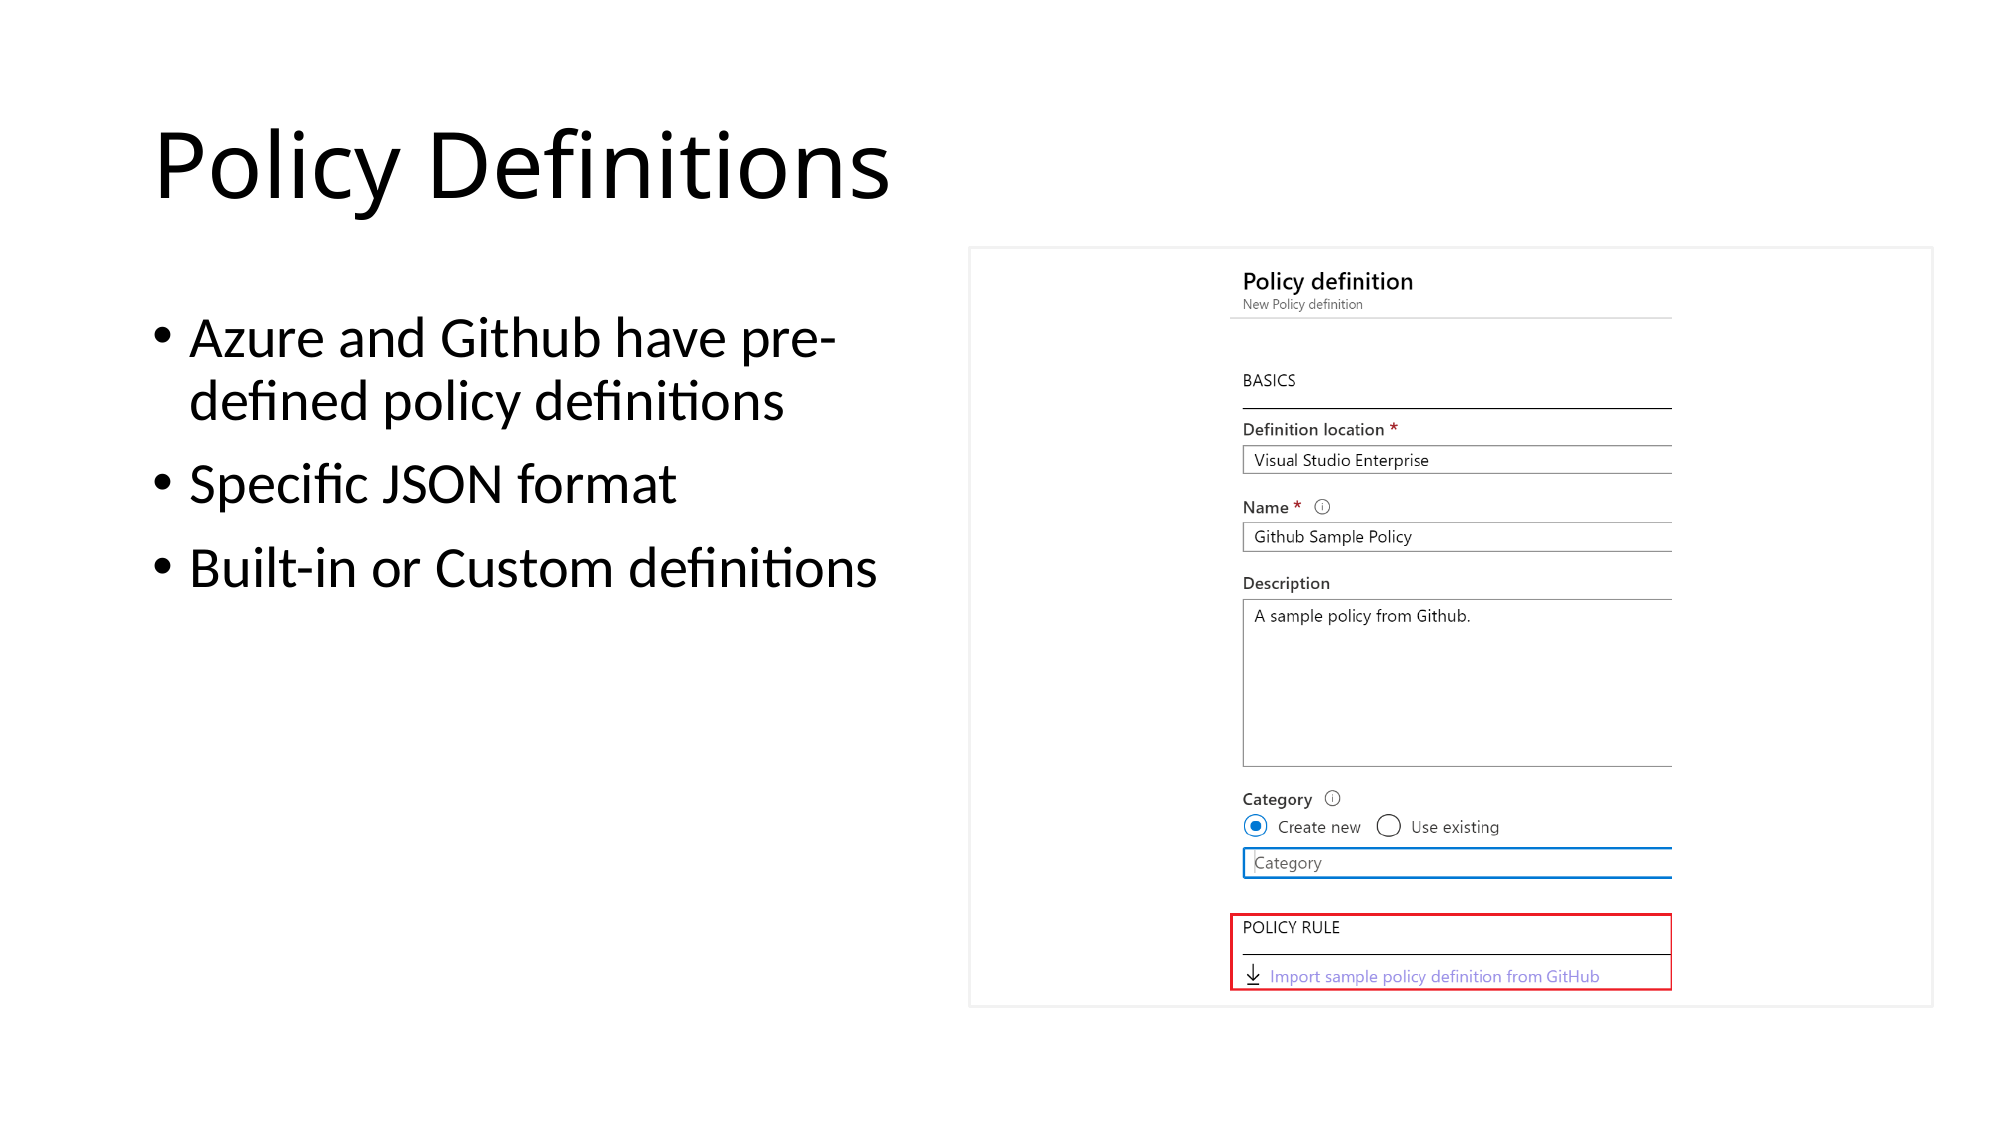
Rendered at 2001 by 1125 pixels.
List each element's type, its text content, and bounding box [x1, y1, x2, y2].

list Azure and Github have pre-defined policy definitions Specific JSON format Built-in or Custom definitions [137, 299, 971, 1014]
title Policy Definitions [137, 59, 1863, 278]
picture [970, 249, 1932, 1005]
